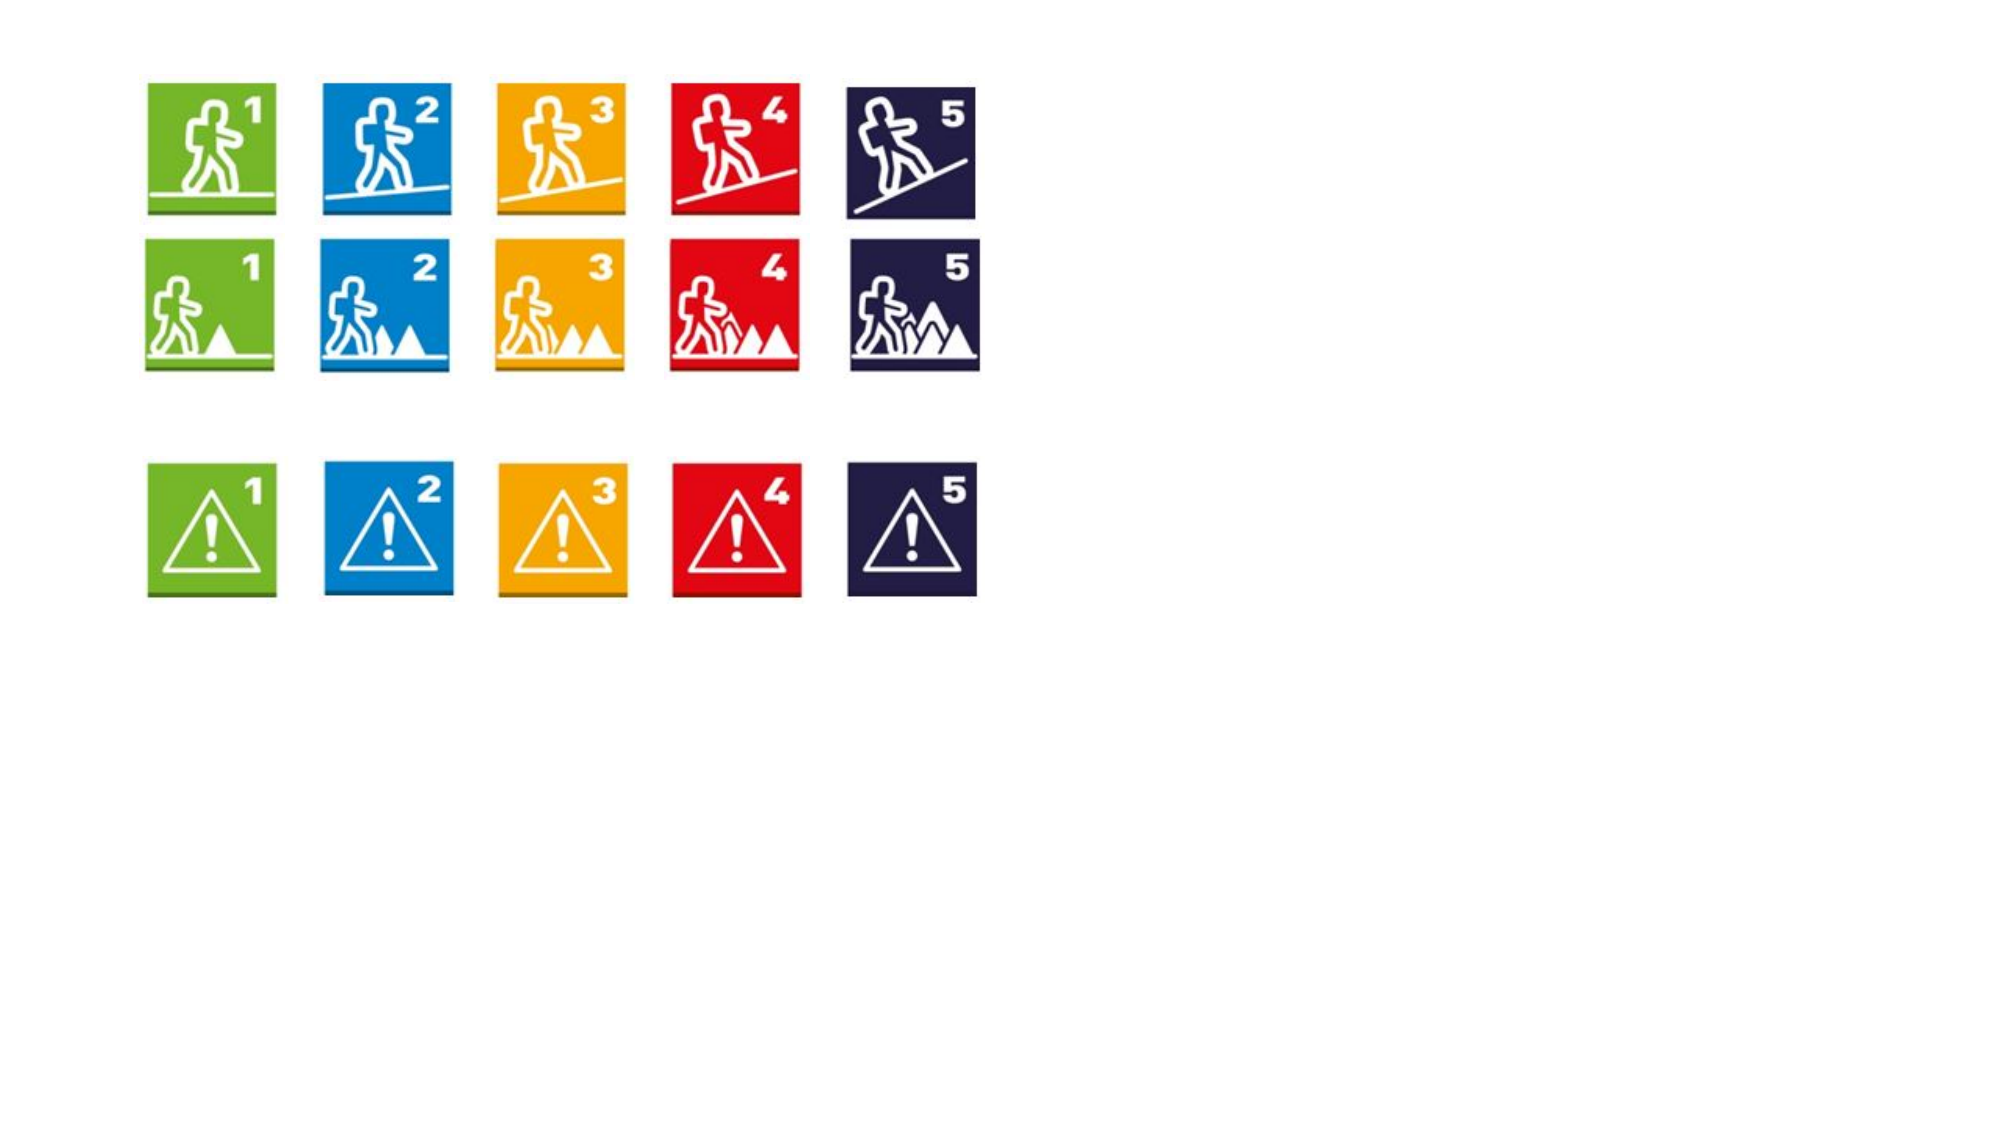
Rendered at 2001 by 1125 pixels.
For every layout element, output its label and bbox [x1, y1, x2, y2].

picture [138, 233, 285, 381]
picture [838, 233, 985, 381]
picture [663, 74, 810, 225]
picture [838, 456, 985, 604]
picture [313, 233, 460, 381]
picture [142, 456, 289, 604]
picture [663, 233, 810, 381]
picture [138, 74, 285, 225]
picture [313, 456, 460, 604]
picture [488, 74, 635, 225]
picture [838, 78, 985, 229]
picture [488, 233, 635, 381]
picture [663, 456, 810, 604]
picture [313, 74, 460, 225]
picture [488, 456, 635, 604]
